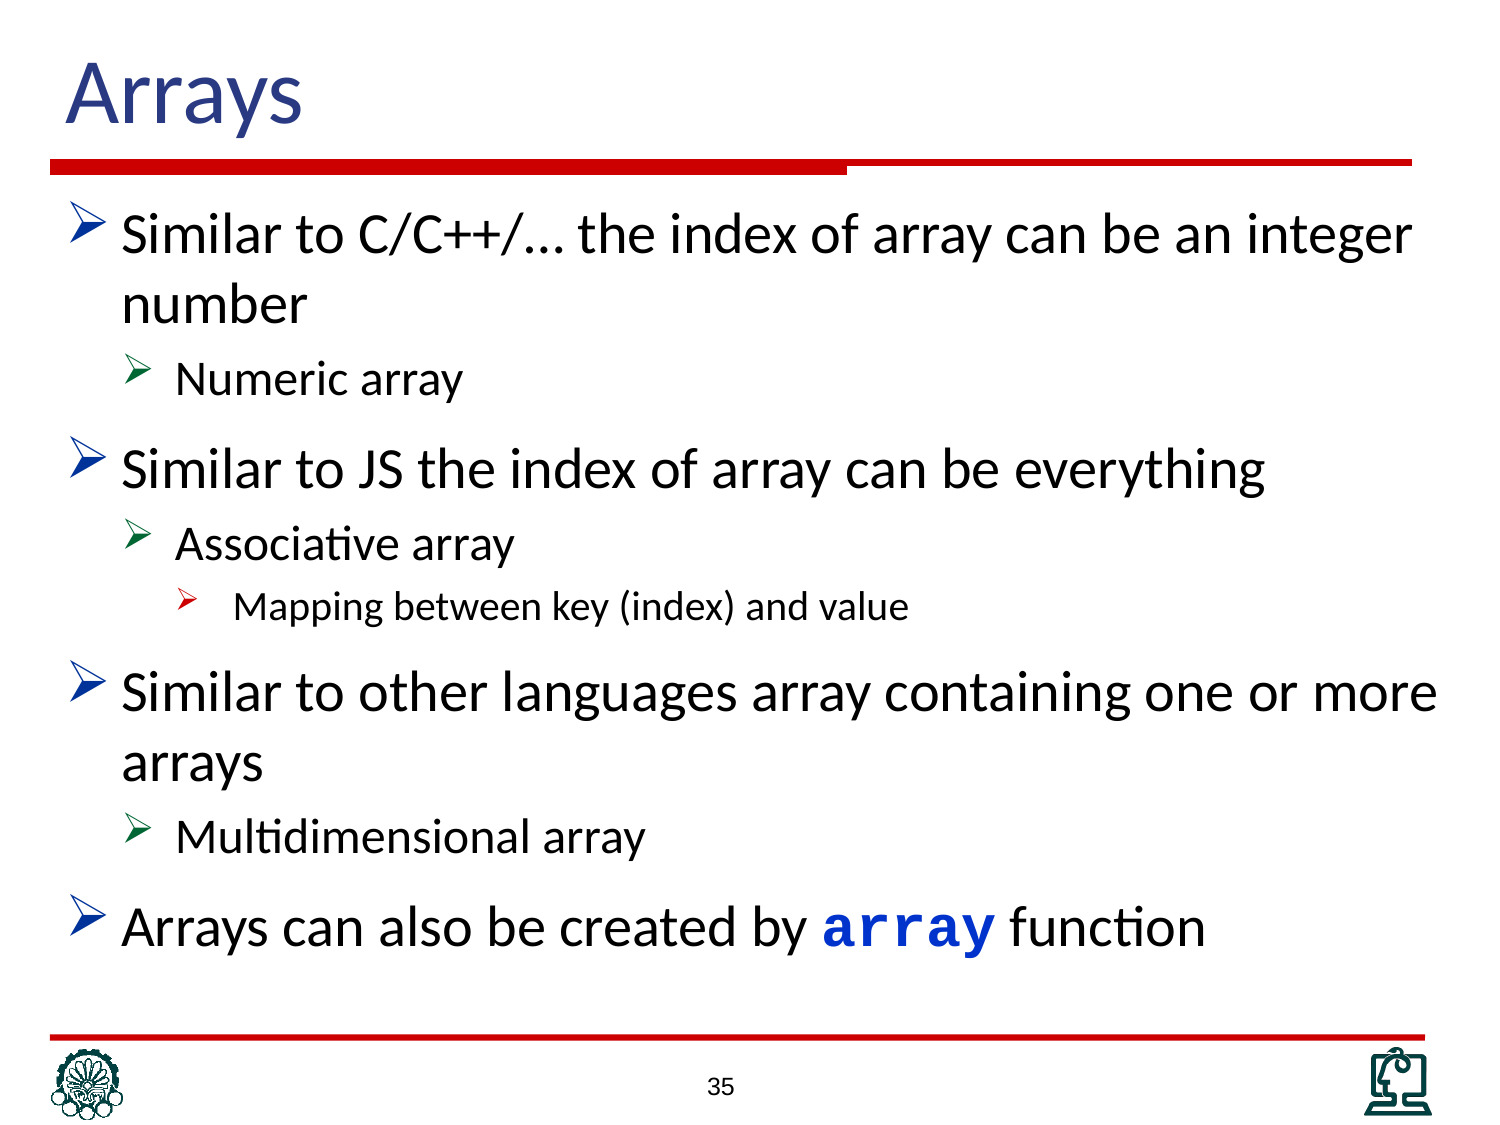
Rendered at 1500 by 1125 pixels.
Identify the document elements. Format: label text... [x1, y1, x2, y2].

title Arrays [49, 24, 1438, 151]
picture [1362, 1045, 1438, 1119]
picture [50, 1047, 125, 1122]
slide_number 35 [649, 1062, 751, 1103]
list Similar to C/C++/… the index of array can be an integer number Numeric array Similar to JS the index of array can be everything Associative array Mapping between key (index) and value Similar to other languages array containing one or more arrays Multidimensional array Arrays can also be created by array function [49, 187, 1500, 1038]
